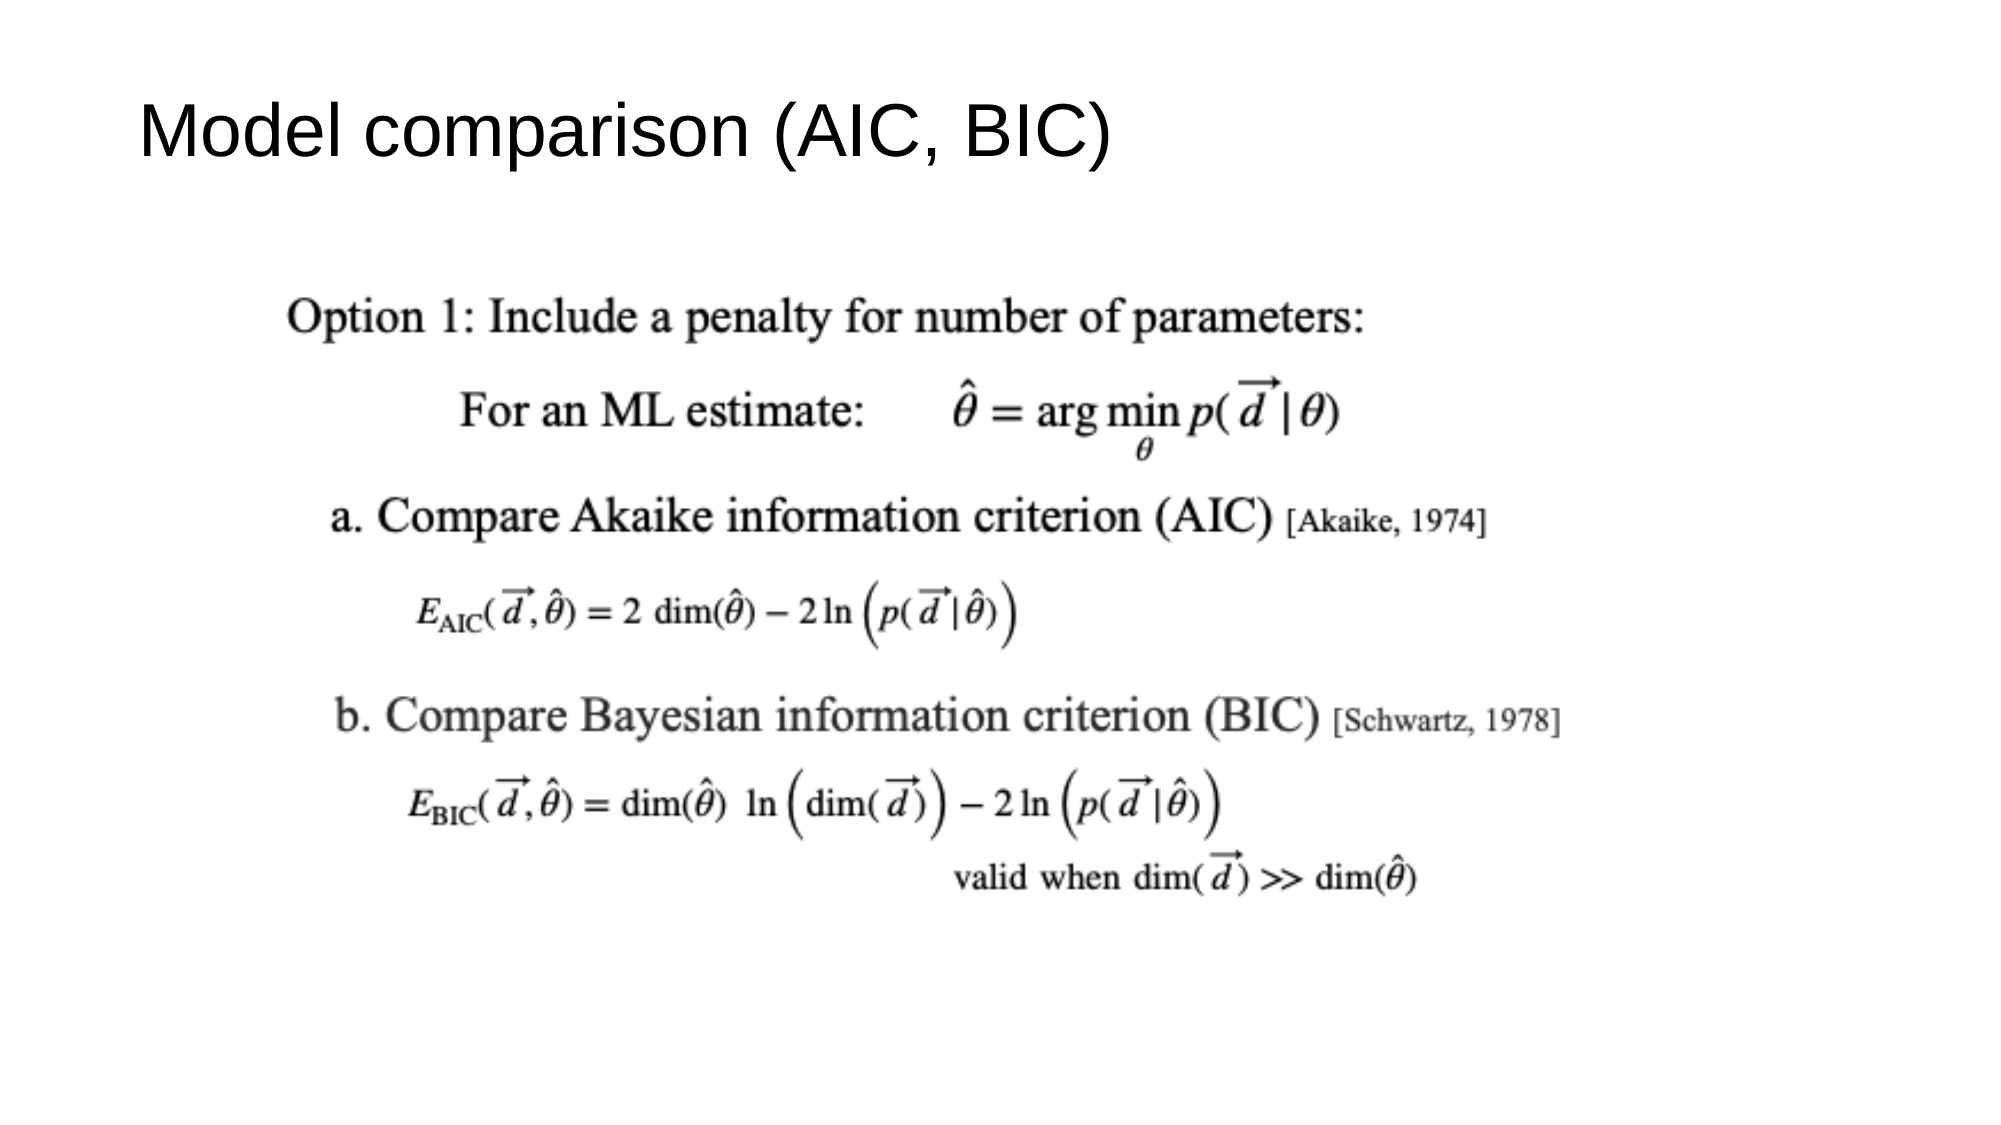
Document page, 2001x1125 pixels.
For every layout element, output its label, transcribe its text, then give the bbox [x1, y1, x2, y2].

text_box Model comparison (AIC, BIC) [123, 76, 1849, 180]
picture [246, 264, 1599, 915]
